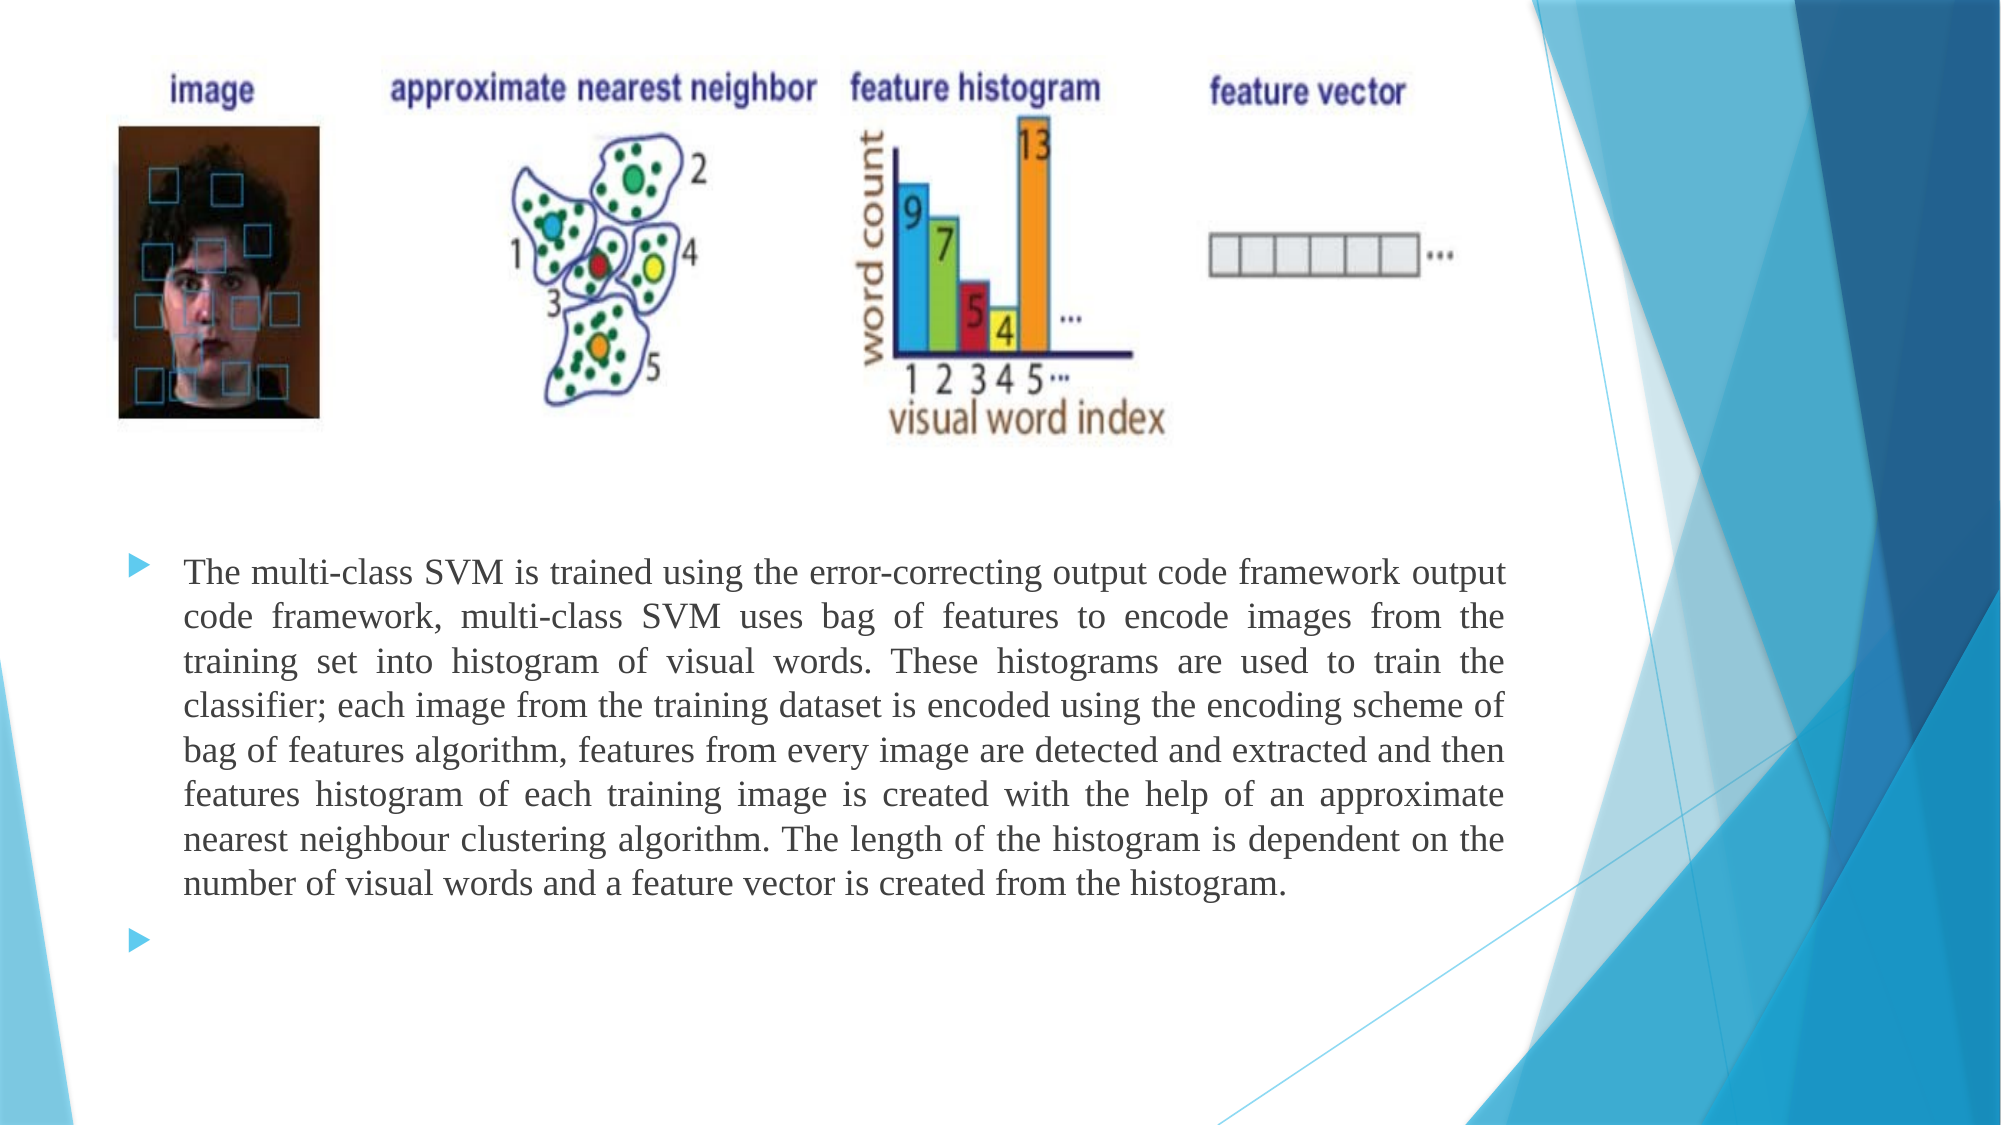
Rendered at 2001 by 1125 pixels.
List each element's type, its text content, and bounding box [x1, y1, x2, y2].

list The multi-class SVM is trained using the error-correcting output code framework output code framework, multi-class SVM uses bag of features to encode images from the training set into histogram of visual words. These histograms are used to train the classifier; each image from the training dataset is encoded using the encoding scheme of bag of features algorithm, features from every image are detected and extracted and then features histogram of each training image is created with the help of an approximate nearest neighbour clustering algorithm. The length of the histogram is dependent on the number of visual words and a feature vector is created from the histogram. [111, 354, 1522, 992]
picture [105, 54, 1517, 454]
